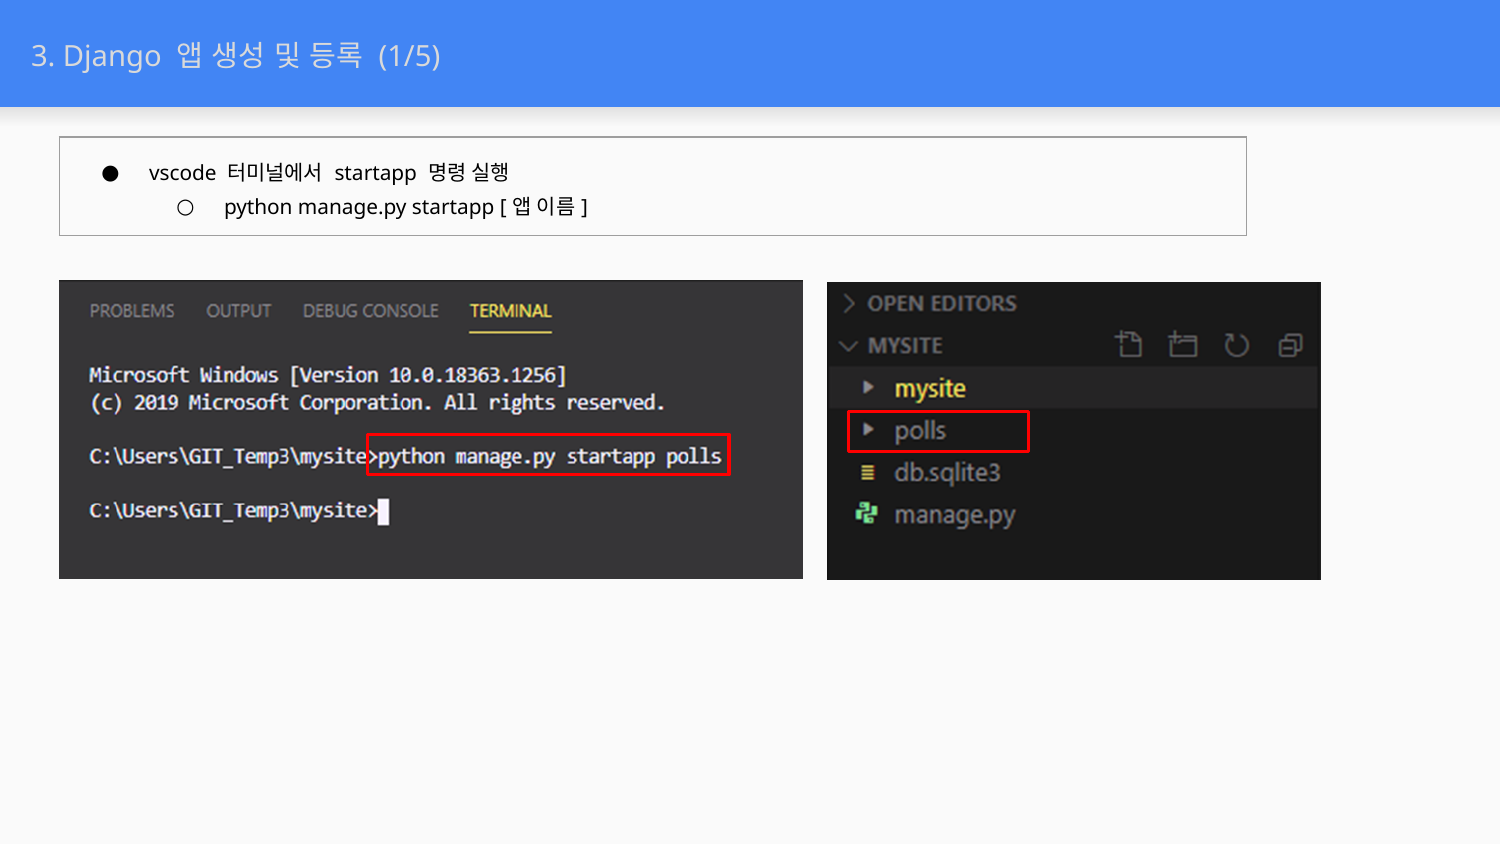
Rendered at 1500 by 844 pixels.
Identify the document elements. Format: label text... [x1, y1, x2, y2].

picture [58, 280, 803, 579]
picture [827, 282, 1321, 581]
title 3. Django 앱 생성 및 등록 (1/5) [16, 2, 1464, 102]
table_header vscode 터미널에서 startapp 명령 실행 python manage.py startapp [앱 이름] [60, 138, 1246, 235]
